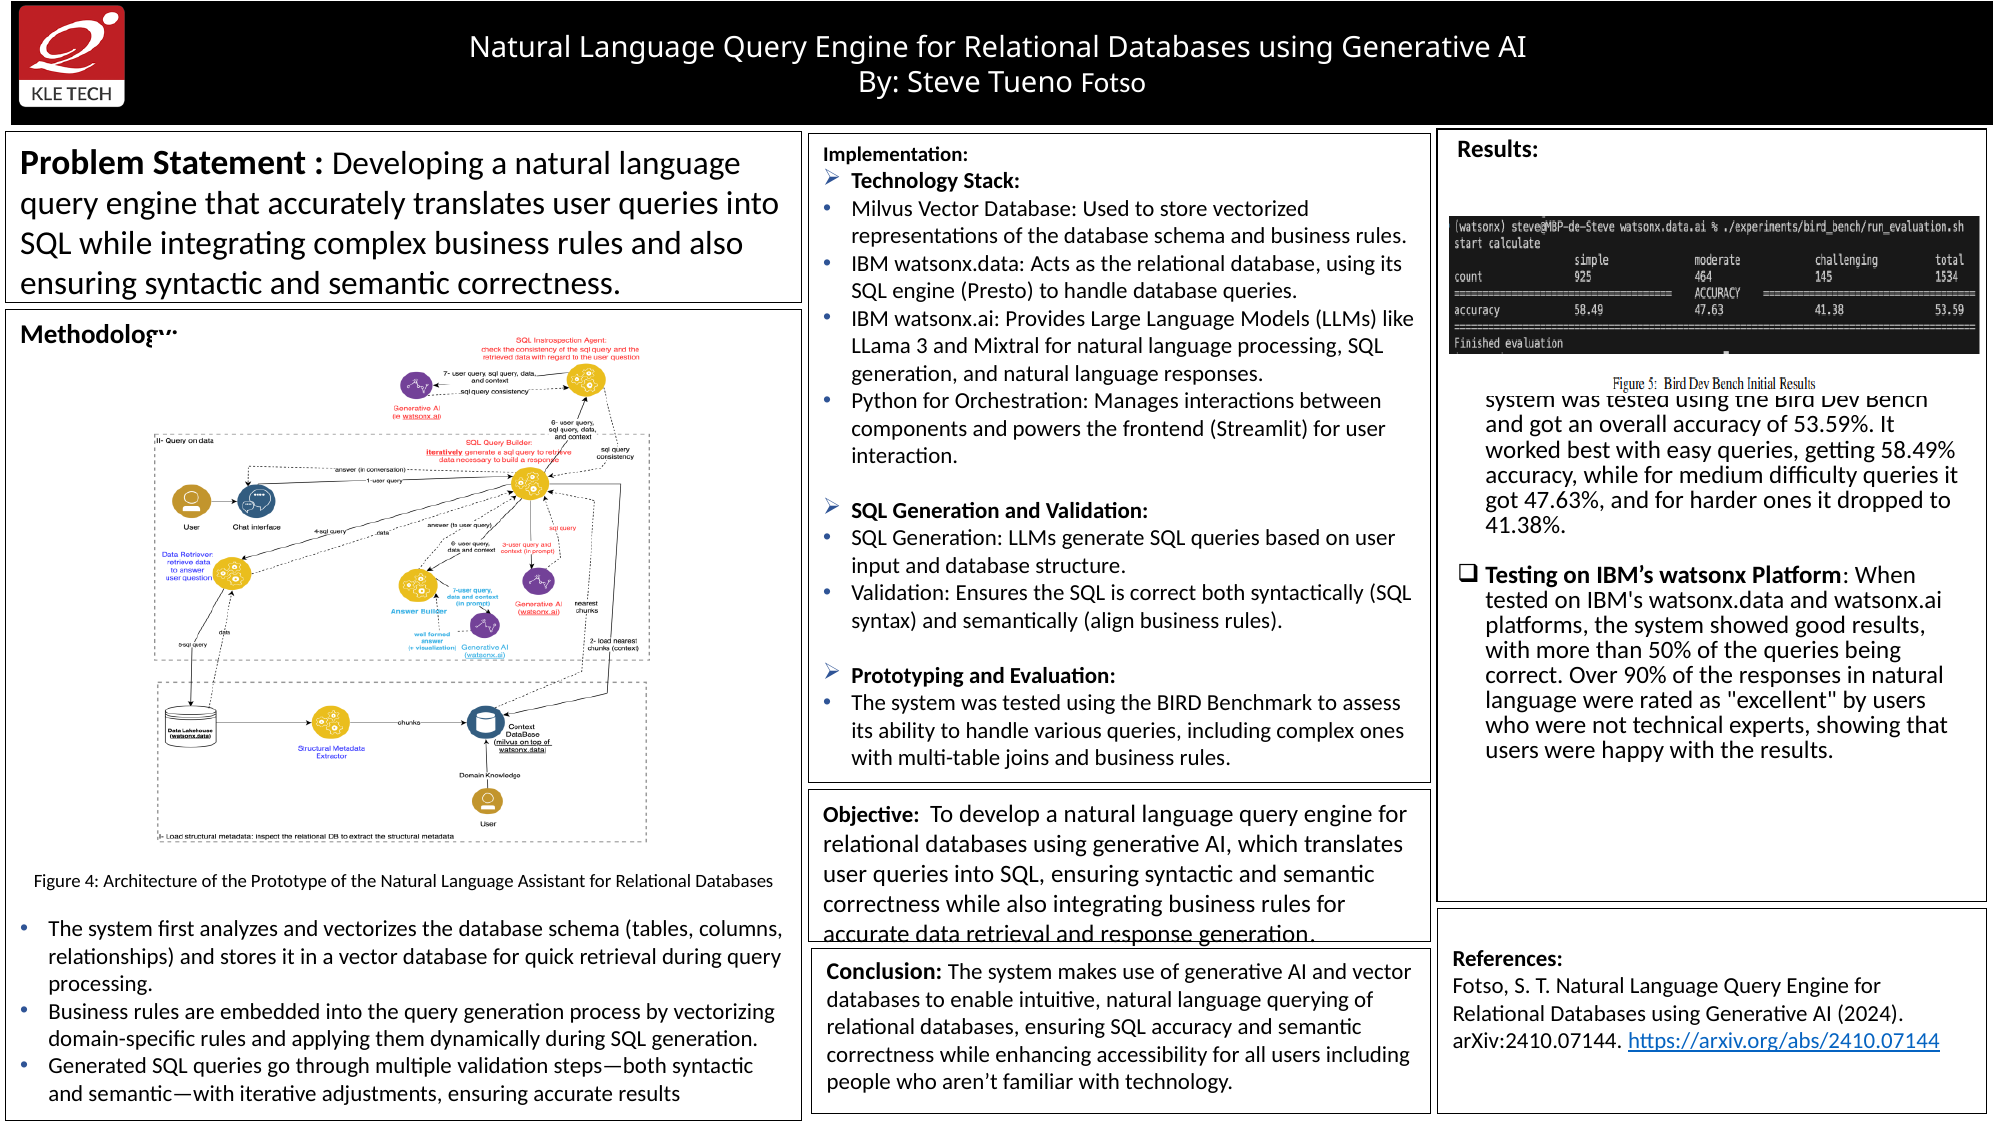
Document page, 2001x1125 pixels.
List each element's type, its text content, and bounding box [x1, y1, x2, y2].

text_box [802, 846, 832, 1114]
text_box Conclusion: The system makes use of generative AI and vector databases to enable intuitive, natural language querying of relational databases, ensuring SQL accuracy and semantic correctness while enhancing accessibility for all users including people who aren’t familiar with technology. [811, 948, 1431, 1114]
text_box Problem Statement : Developing a natural language query engine that accurately translates user queries into SQL while integrating complex business rules and also ensuring syntactic and semantic correctness. [5, 131, 802, 303]
table_header Results: Accuracy on Different Difficulty Levels: The system was tested using the Bird Dev Bench and got an overall accuracy of 53.59%. It worked best with easy queries, getting 58.49% accuracy, while for medium difficulty queries it got 47.63%, and for harder ones it dropped to 41.38%. Testing on IBM’s watsonx Platform: When tested on IBM's watsonx.data and watsonx.ai platforms, the system showed good results, with more than 50% of the queries being correct. Over 90% of the responses in natural language were rated as "excellent" by users who were not technical experts, showing that users were happy with the results. [1438, 130, 1986, 901]
text_box [836, 773, 1433, 840]
text_box Objective: To develop a natural language query engine for relational databases using generative AI, which translates user queries into SQL, ensuring syntactic and semantic correctness while also integrating business rules for accurate data retrieval and response generation​. [808, 789, 1431, 942]
text_box [1431, 134, 1436, 773]
text_box References: Fotso, S. T. Natural Language Query Engine for Relational Databases using Generative AI (2024). arXiv:2410.07144. https://arxiv.org/abs/2410.07144 [1437, 908, 1987, 1114]
picture [1444, 209, 1980, 396]
text_box Natural Language Query Engine for Relational Databases using Generative AI By: Steve Tueno Fotso [9, 0, 1995, 127]
picture [17, 1, 126, 110]
text_box Methodology: Figure 4: Architecture of the Prototype of the Natural Language Assistant for Relational Databases The system first analyzes and vectorizes the database schema (tables, columns, relationships) and stores it in a vector database for quick retrieval during query processing. Business rules are embedded into the query generation process by vectorizing domain-specific rules and applying them dynamically during SQL generation. Generated SQL queries go through multiple validation steps—both syntactic and semantic—with iterative adjustments, ensuring accurate results [5, 309, 802, 1121]
text_box TM [1995, 11, 2000, 37]
text_box Implementation: Technology Stack: Milvus Vector Database: Used to store vectorized representations of the database schema and business rules. IBM watsonx.data: Acts as the relational database, using its SQL engine (Presto) to handle database queries. IBM watsonx.ai: Provides Large Language Models (LLMs) like LLama 3 and Mixtral for natural language processing, SQL generation, and natural language responses. Python for Orchestration: Manages interactions between components and powers the frontend (Streamlit) for user interaction. SQL Generation and Validation: SQL Generation: LLMs generate SQL queries based on user input and database structure. Validation: Ensures the SQL is correct both syntactically (SQL syntax) and semantically (align business rules). Prototyping and Evaluation: The system was tested using the BIRD Benchmark to assess its ability to handle various queries, including complex ones with multi-table joins and business rules. [808, 133, 1431, 783]
text_box [0, 121, 832, 298]
picture [152, 335, 652, 847]
